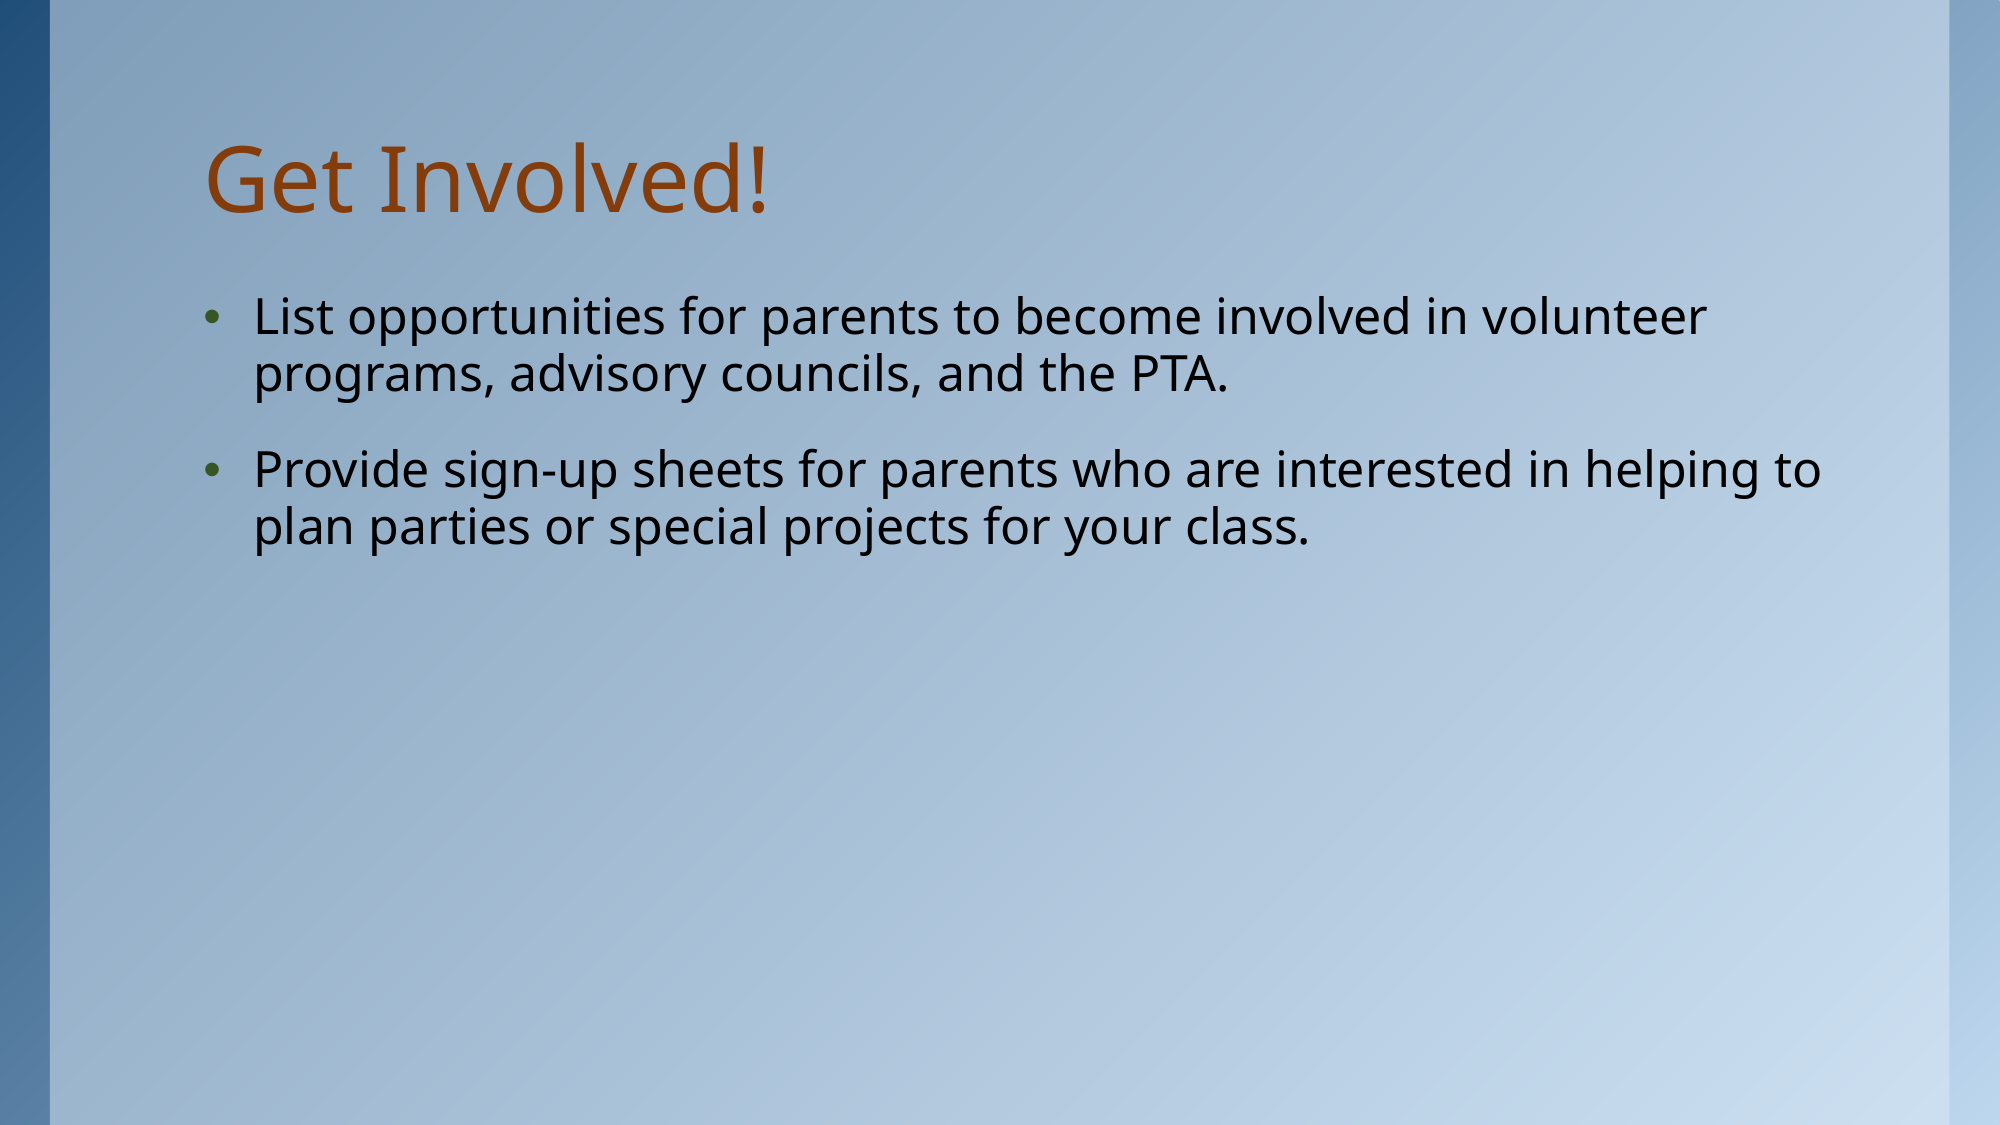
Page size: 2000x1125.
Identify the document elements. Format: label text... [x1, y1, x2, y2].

title Get Involved! [183, 12, 1850, 242]
list List opportunities for parents to become involved in volunteer programs, advisory councils, and the PTA. Provide sign-up sheets for parents who are interested in helping to plan parties or special projects for your class. [183, 279, 1850, 1013]
